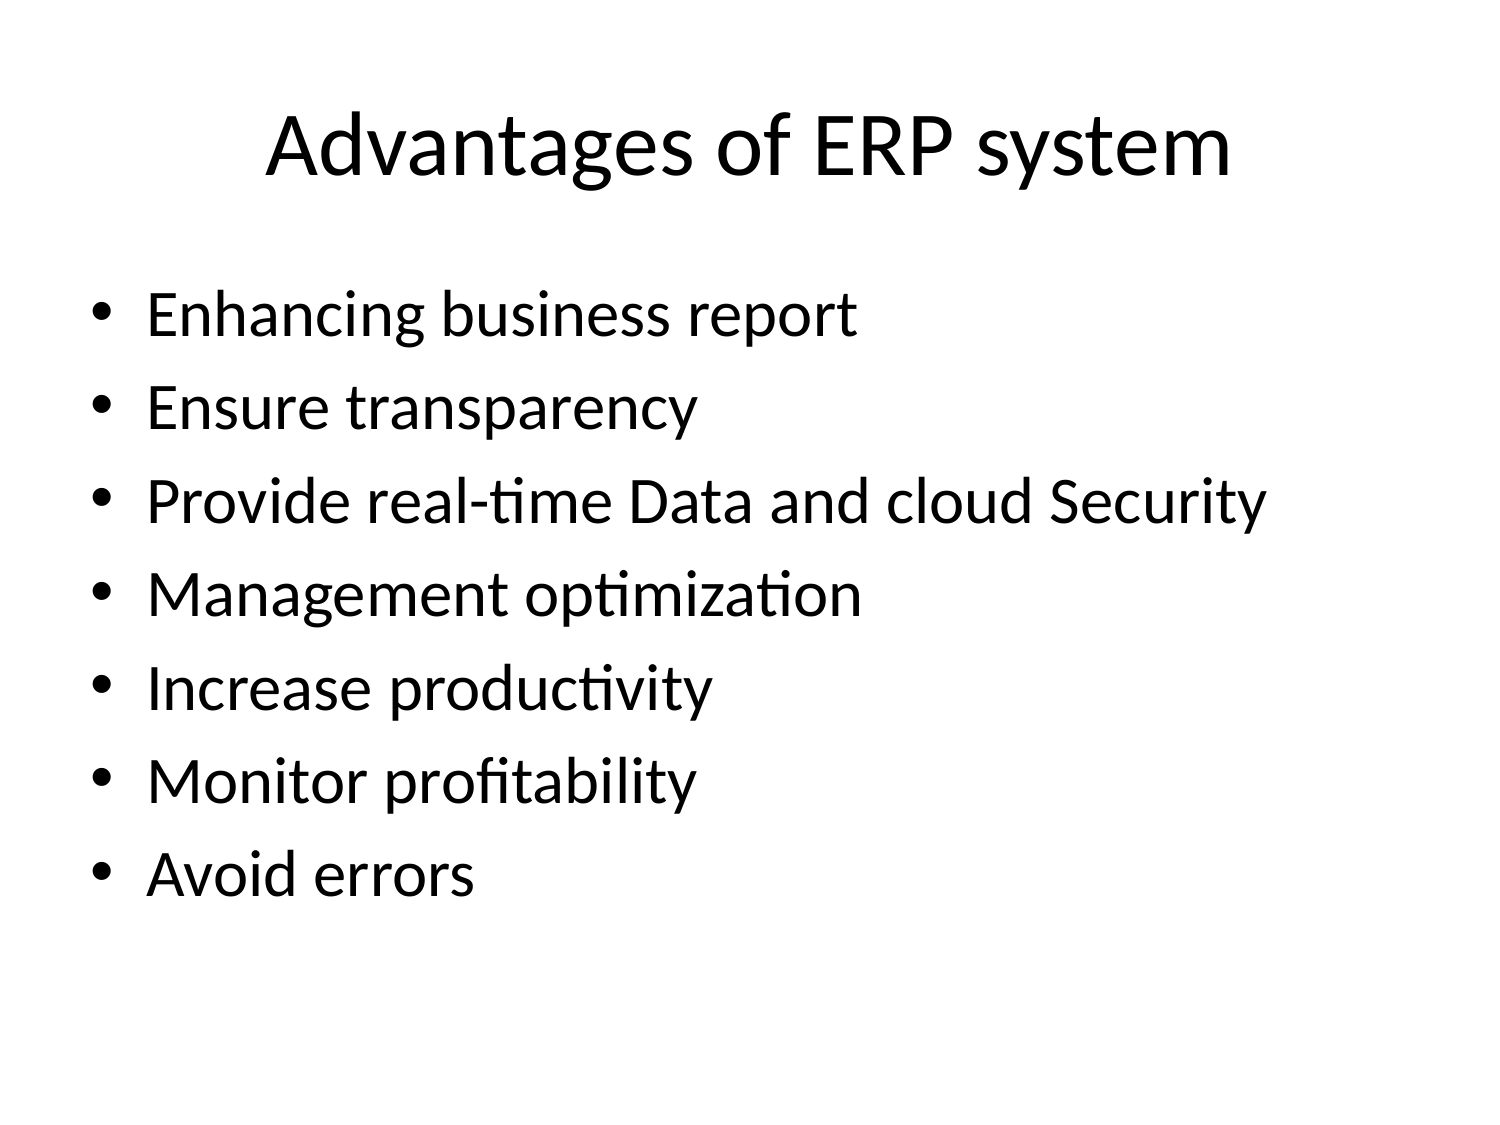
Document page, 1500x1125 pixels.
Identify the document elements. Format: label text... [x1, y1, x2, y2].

list Enhancing business report Ensure transparency Provide real-time Data and cloud Security Management optimization Increase productivity Monitor profitability Avoid errors [75, 262, 1425, 1005]
title Advantages of ERP system [75, 45, 1425, 233]
